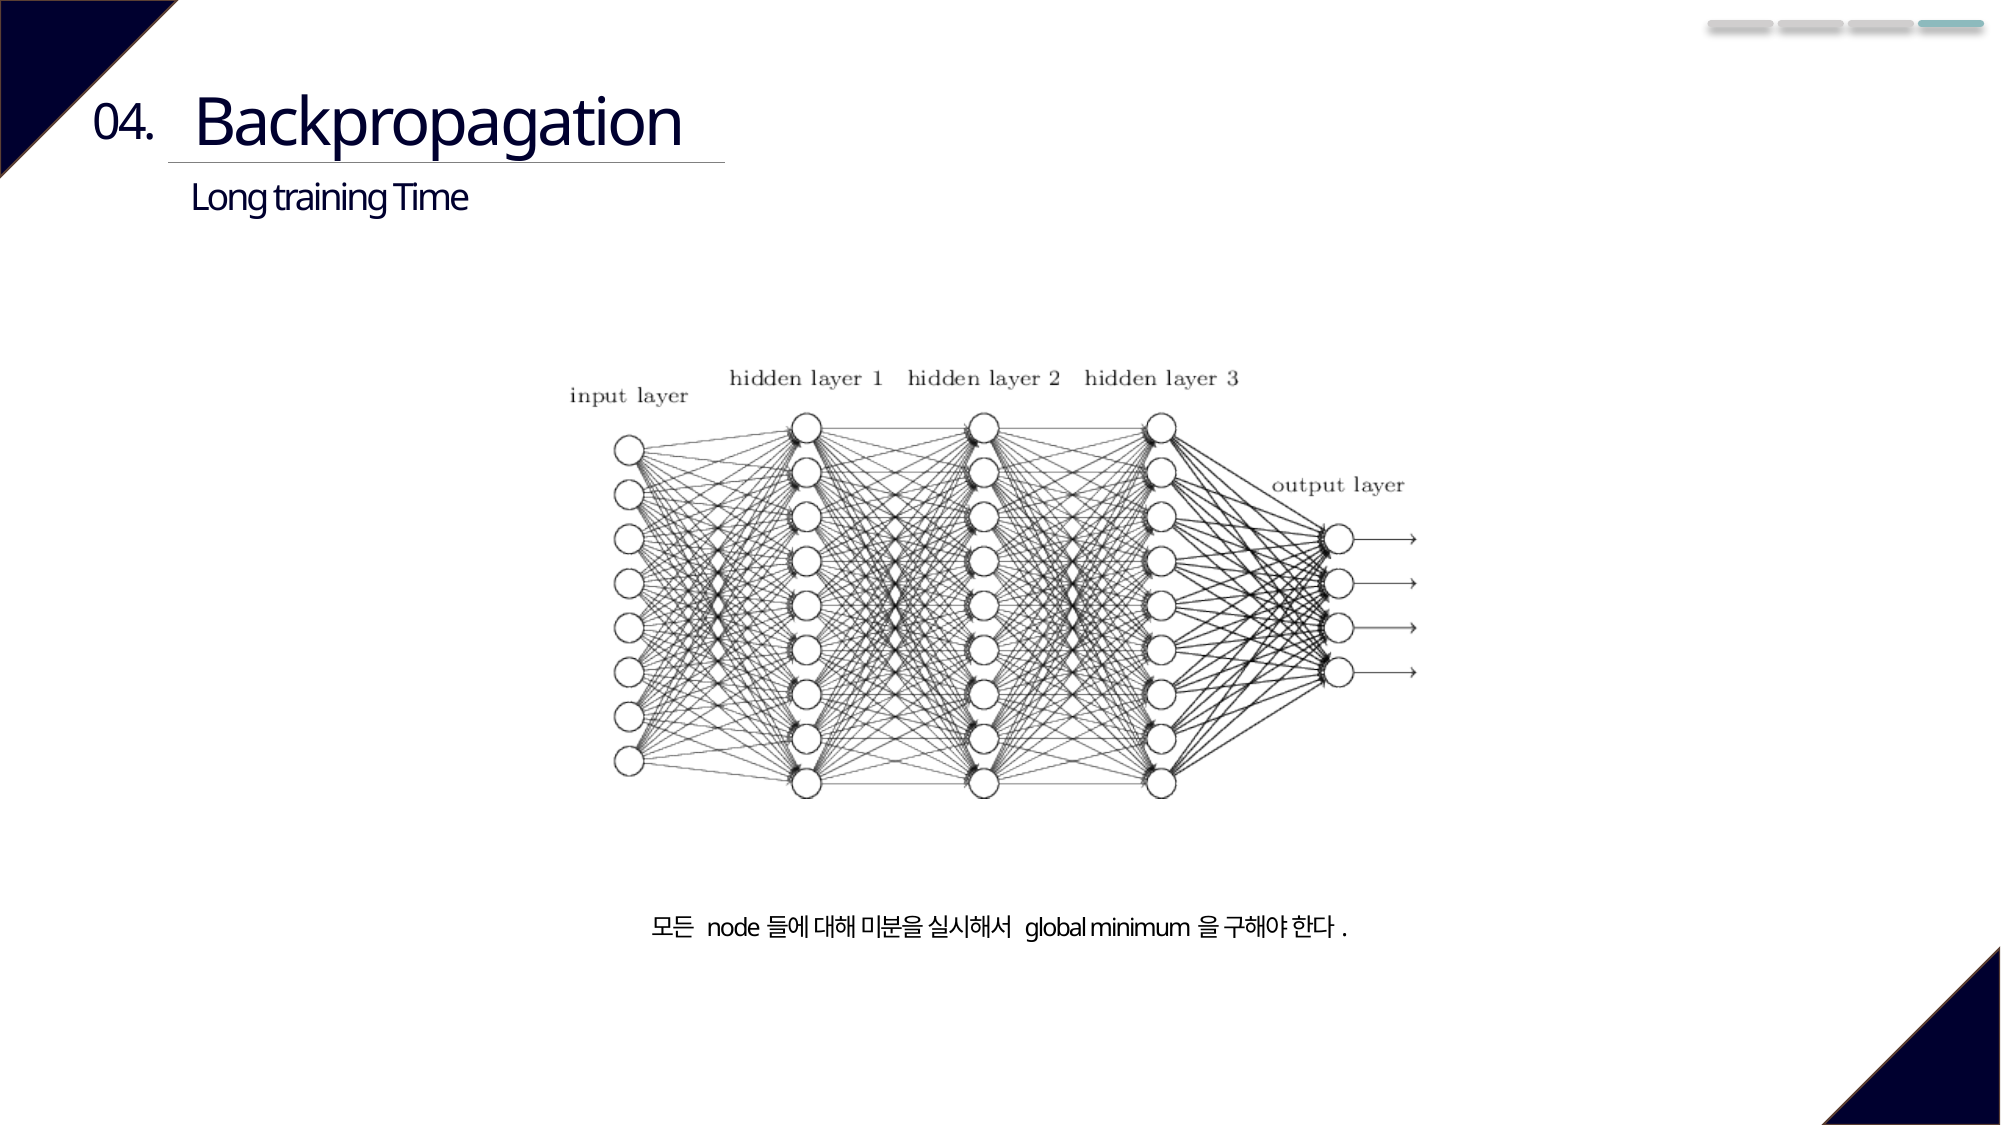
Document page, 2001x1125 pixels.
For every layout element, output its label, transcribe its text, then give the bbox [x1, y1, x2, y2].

text_box Long training Time [175, 165, 530, 225]
picture [562, 362, 1438, 799]
text_box Backpropagation [178, 71, 933, 167]
text_box 04. [78, 81, 172, 157]
text_box 모든 node들에 대해 미분을 실시해서 global minimum을 구해야 한다. [598, 874, 1402, 950]
